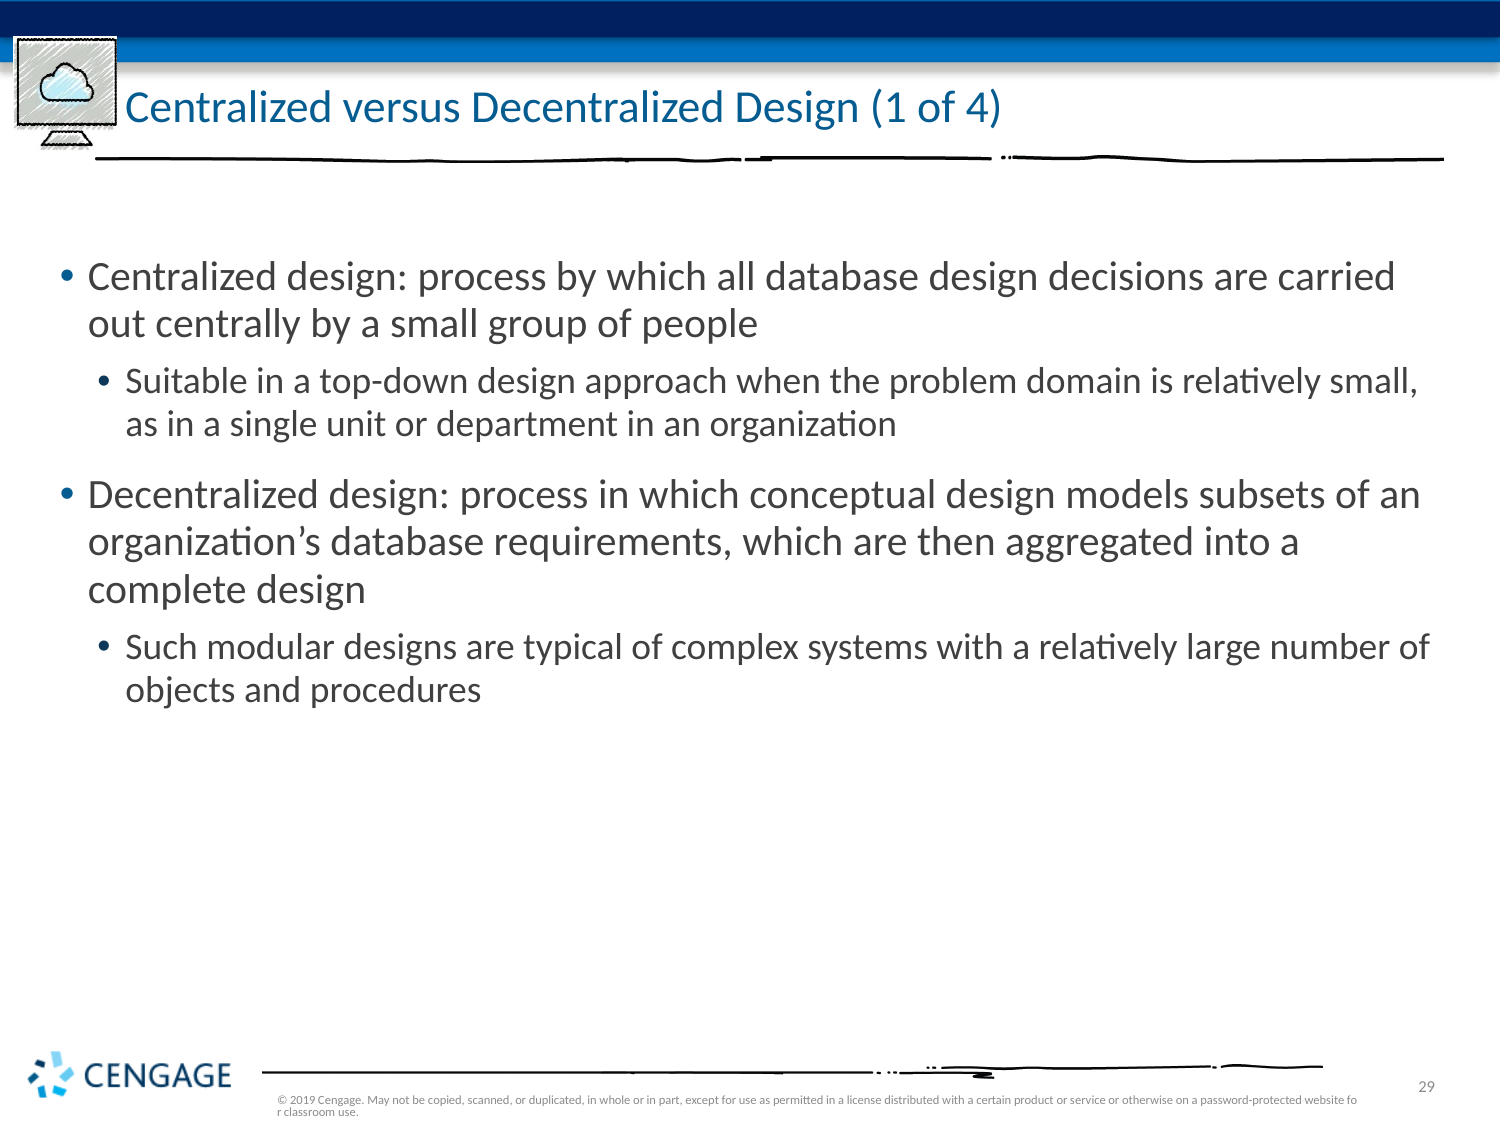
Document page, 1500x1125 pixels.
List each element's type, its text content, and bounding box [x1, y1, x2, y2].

picture [95, 155, 1444, 163]
title Centralized versus Decentralized Design (1 of 4) [125, 84, 1442, 132]
picture [13, 36, 117, 151]
footer © 2019 Cengage. May not be copied, scanned, or duplicated, in whole or in part, except for use as permitted in a license distributed with a certain product or service or otherwise on a password-protected website for classroom use. [262, 1079, 1375, 1120]
picture [7, 1037, 244, 1111]
picture [262, 1064, 1323, 1079]
list Centralized design: process by which all database design decisions are carried out centrally by a small group of people Suitable in a top-down design approach when the problem domain is relatively small, as in a single unit or department in an organization Decentralized design: process in which conceptual design models subsets of an organization’s database requirements, which are then aggregated into a complete design Such modular designs are typical of complex systems with a relatively large number of objects and procedures [59, 252, 1441, 484]
